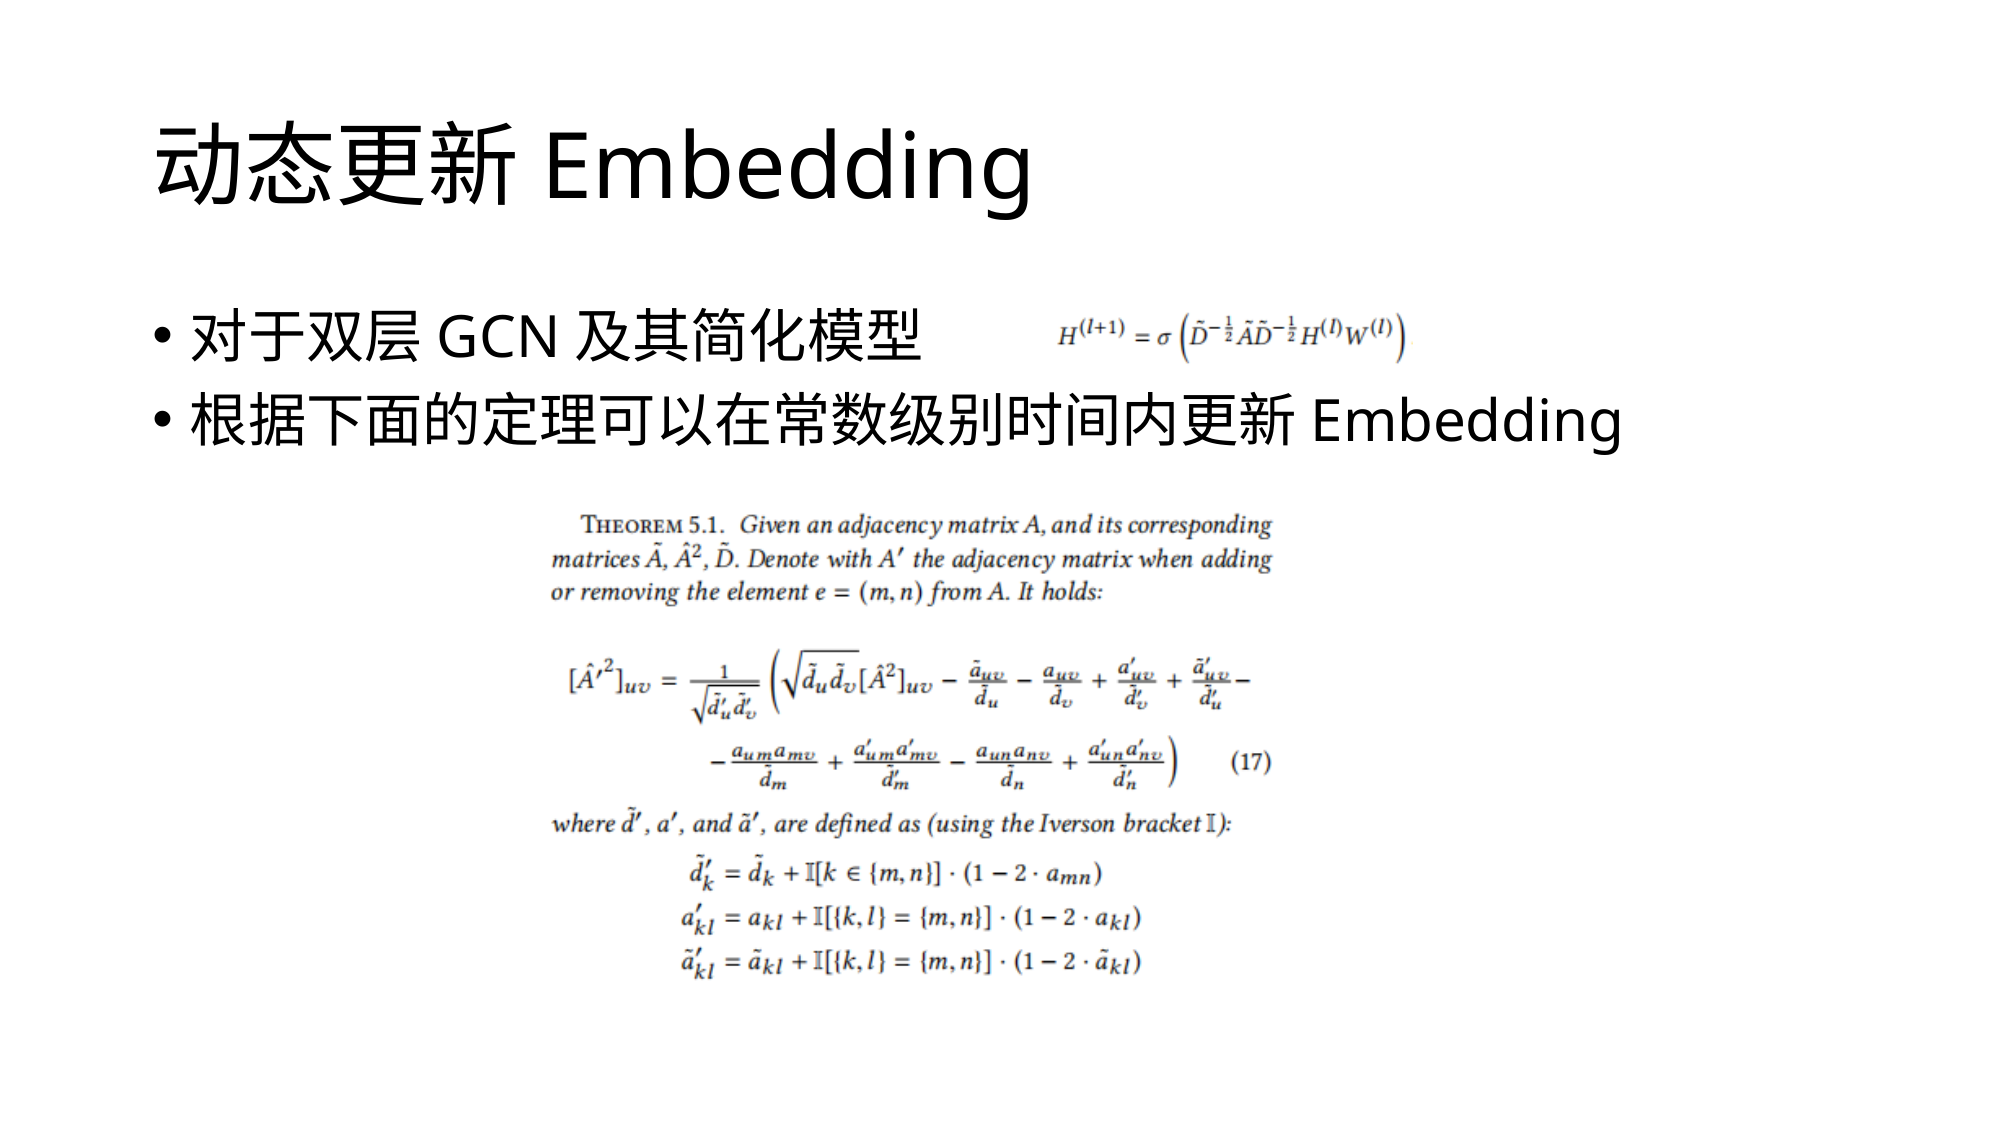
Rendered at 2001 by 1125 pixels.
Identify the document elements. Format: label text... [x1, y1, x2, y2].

title 动态更新Embedding [137, 59, 1863, 278]
picture [493, 502, 1298, 1002]
list 对于双层GCN及其简化模型 根据下面的定理可以在常数级别时间内更新Embedding [137, 299, 1863, 1014]
picture [1038, 299, 1413, 373]
